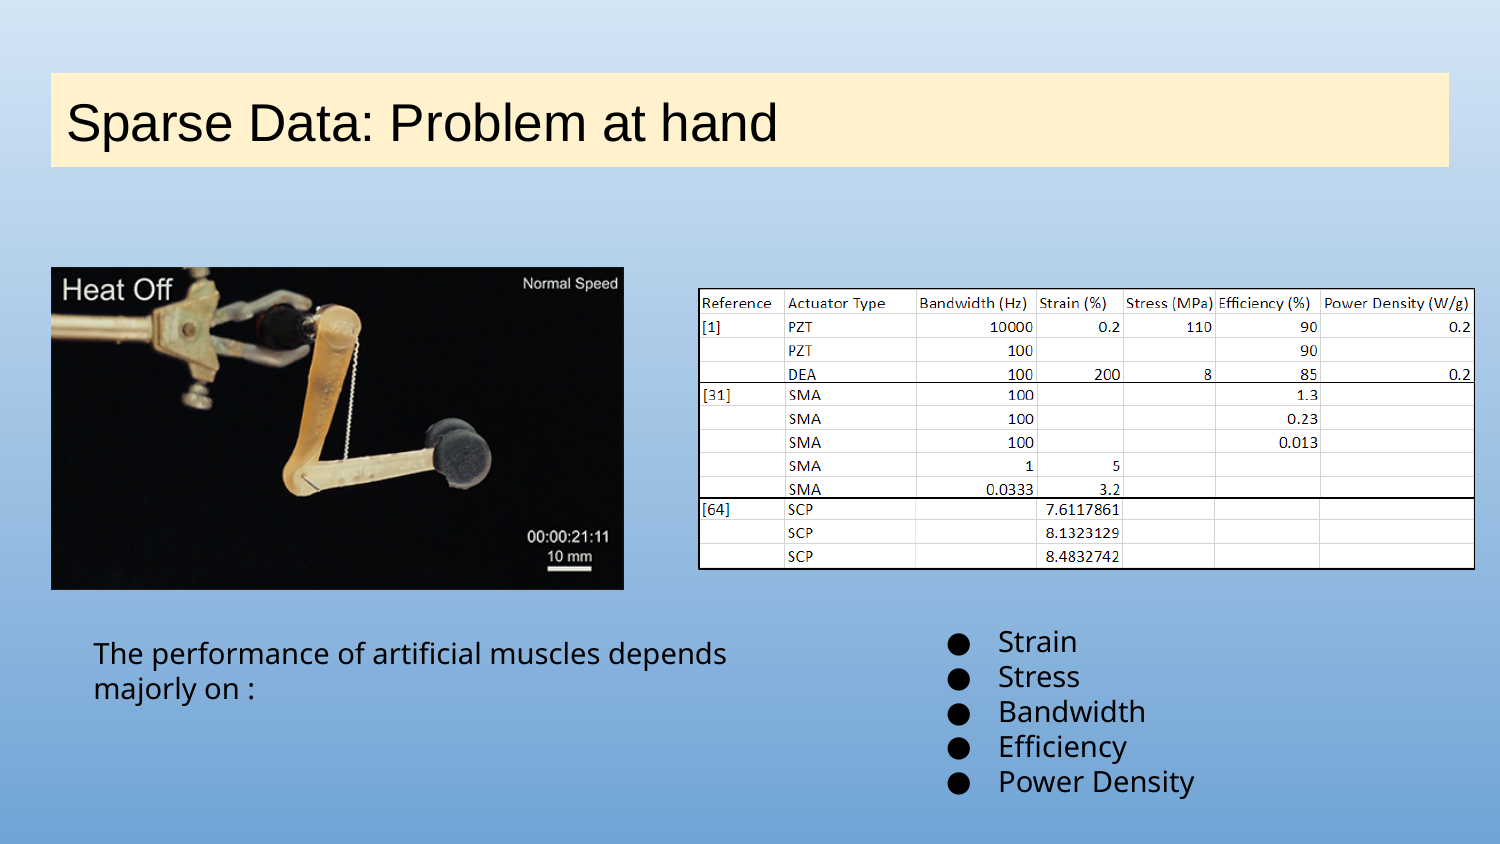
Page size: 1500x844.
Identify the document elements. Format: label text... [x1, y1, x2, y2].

title Sparse Data: Problem at hand [51, 72, 1449, 167]
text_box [699, 289, 1474, 569]
picture [50, 267, 625, 590]
text_box The performance of artificial muscles depends majorly on : [78, 620, 823, 756]
text_box Strain Stress Bandwidth Efficiency Power Density [908, 608, 1376, 814]
